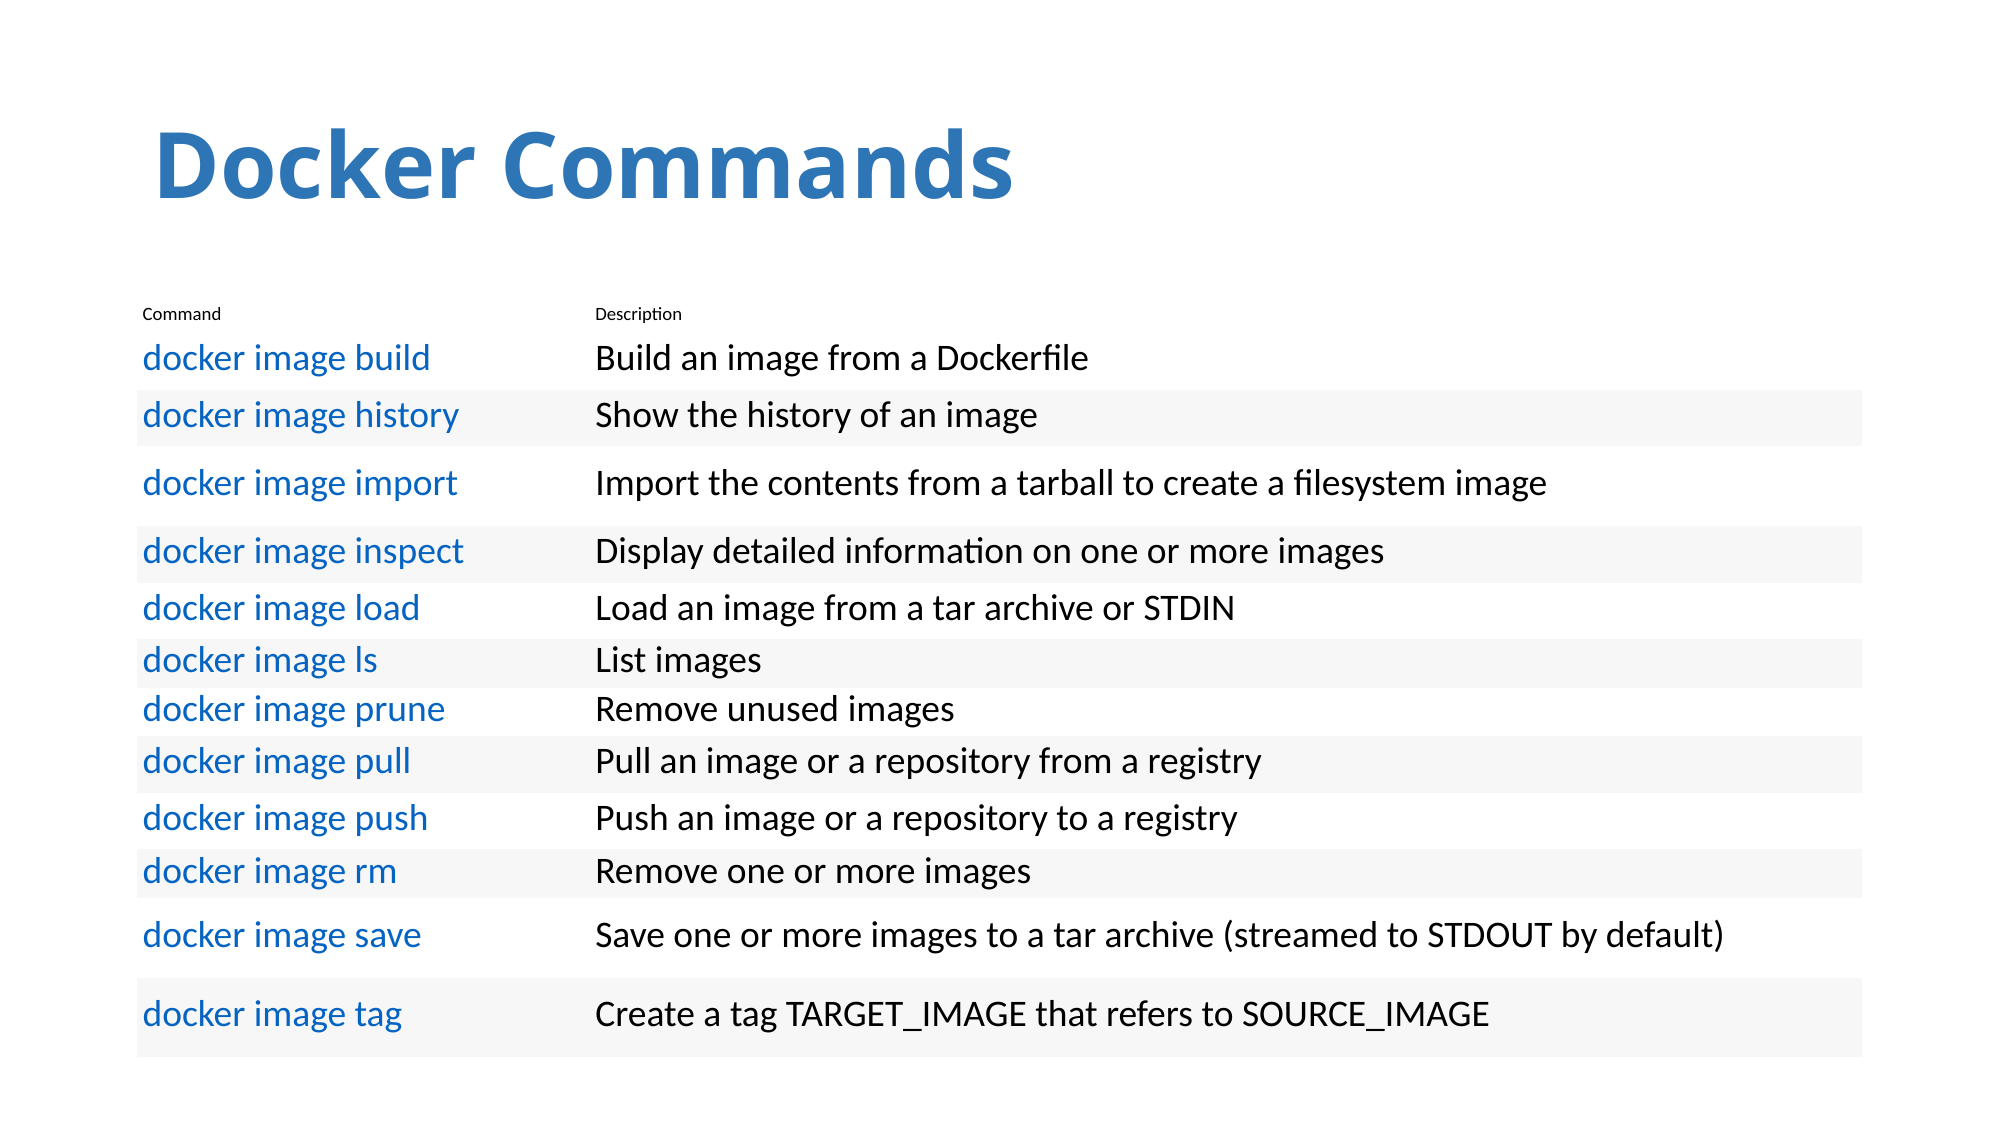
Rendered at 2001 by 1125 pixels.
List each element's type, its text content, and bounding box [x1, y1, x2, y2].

table_cell docker image ls [137, 639, 590, 688]
table_cell Display detailed information on one or more images [590, 526, 1862, 583]
table_cell Create a tag TARGET_IMAGE that refers to SOURCE_IMAGE [590, 978, 1862, 1057]
table_cell docker image inspect [137, 526, 590, 583]
table_cell docker image pull [137, 736, 590, 793]
table_cell docker image import [137, 446, 590, 526]
table_cell Save one or more images to a tar archive (streamed to STDOUT by default) [590, 898, 1862, 978]
table_cell Remove one or more images [590, 849, 1862, 898]
table_cell Show the history of an image [590, 390, 1862, 446]
table_cell Build an image from a Dockerfile [590, 333, 1862, 390]
table_cell docker image build [137, 333, 590, 390]
table_cell docker image prune [137, 688, 590, 736]
title Docker Commands [137, 59, 1863, 278]
table_header Command [137, 299, 590, 333]
table_cell Pull an image or a repository from a registry [590, 736, 1862, 793]
table_cell docker image rm [137, 849, 590, 898]
table_cell docker image push [137, 793, 590, 849]
table_cell docker image save [137, 898, 590, 978]
table_cell docker image history [137, 390, 590, 446]
table_cell Push an image or a repository to a registry [590, 793, 1862, 849]
table_cell Import the contents from a tarball to create a filesystem image [590, 446, 1862, 526]
table_cell docker image tag [137, 978, 590, 1057]
table_cell List images [590, 639, 1862, 688]
table_header Description [590, 299, 1862, 333]
table_cell Load an image from a tar archive or STDIN [590, 583, 1862, 639]
table_cell docker image load [137, 583, 590, 639]
table_cell Remove unused images [590, 688, 1862, 736]
